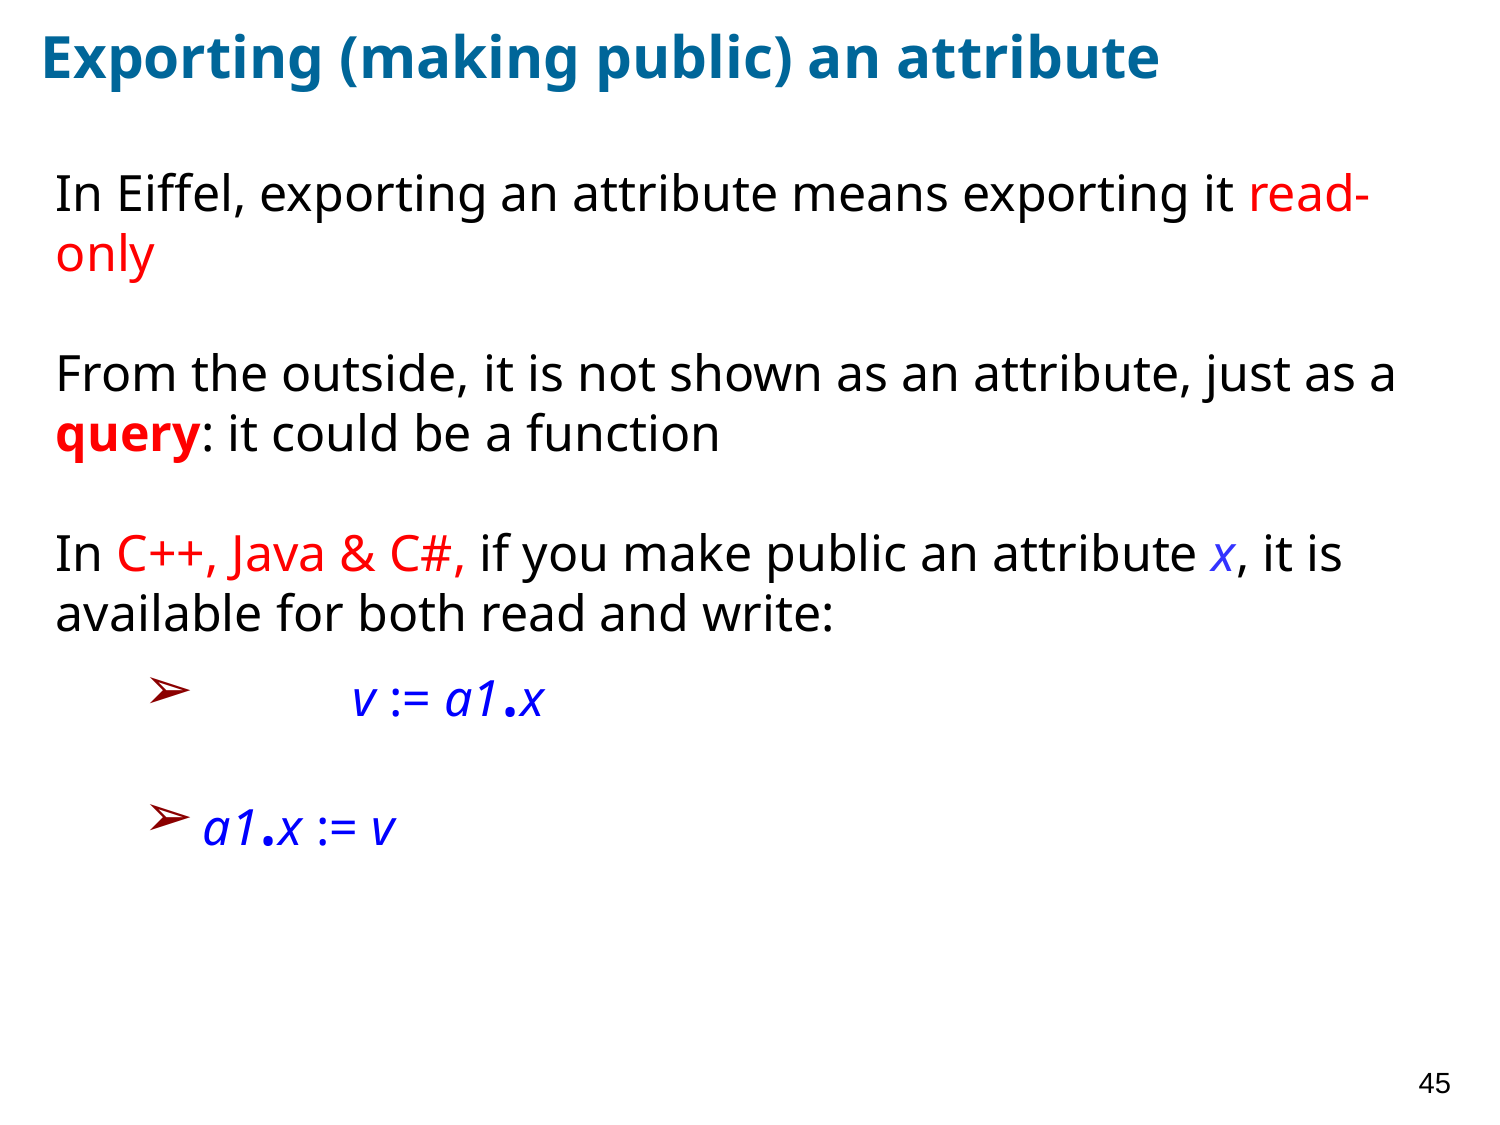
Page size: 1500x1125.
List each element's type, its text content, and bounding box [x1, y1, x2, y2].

title Exporting (making public) an attribute [40, 19, 1344, 91]
slide_number 45 [1403, 1038, 1494, 1125]
list In Eiffel, exporting an attribute means exporting it read-only From the outside, it is not shown as an attribute, just as a query: it could be a function In C++, Java & C#, if you make public an attribute x, it is available for both read and write: v := a1.x a1.x := v [40, 153, 1451, 1080]
